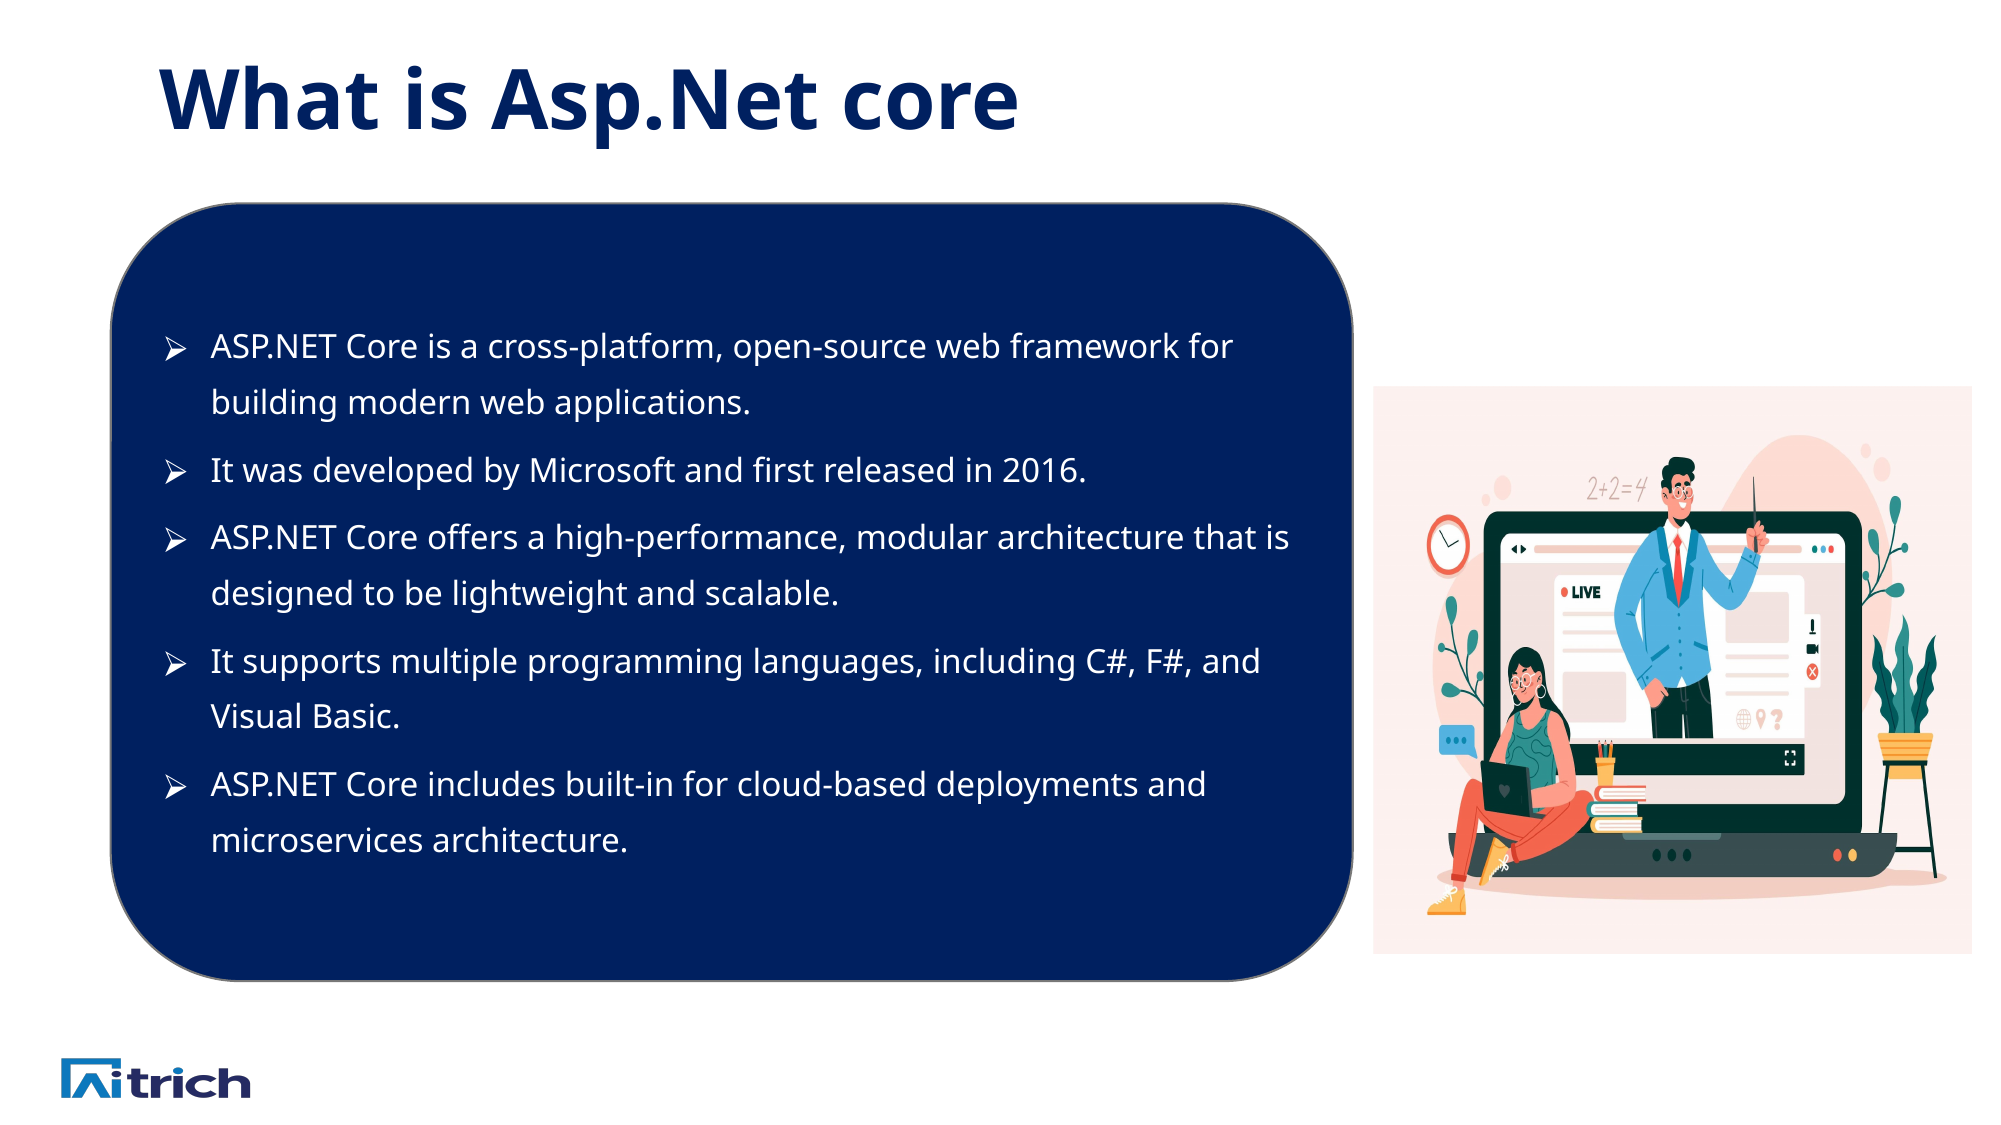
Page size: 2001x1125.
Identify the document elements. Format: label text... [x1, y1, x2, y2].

text_box ASP.NET Core is a cross-platform, open-source web framework for building modern web applications. It was developed by Microsoft and first released in 2016. ASP.NET Core offers a high-performance, modular architecture that is designed to be lightweight and scalable. It supports multiple programming languages, including C#, F#, and Visual Basic. ASP.NET Core includes built-in for cloud-based deployments and microservices architecture. [110, 203, 1353, 982]
picture [59, 1057, 252, 1099]
picture [1372, 386, 1973, 954]
text_box What is Asp.Net core [144, 40, 1071, 245]
